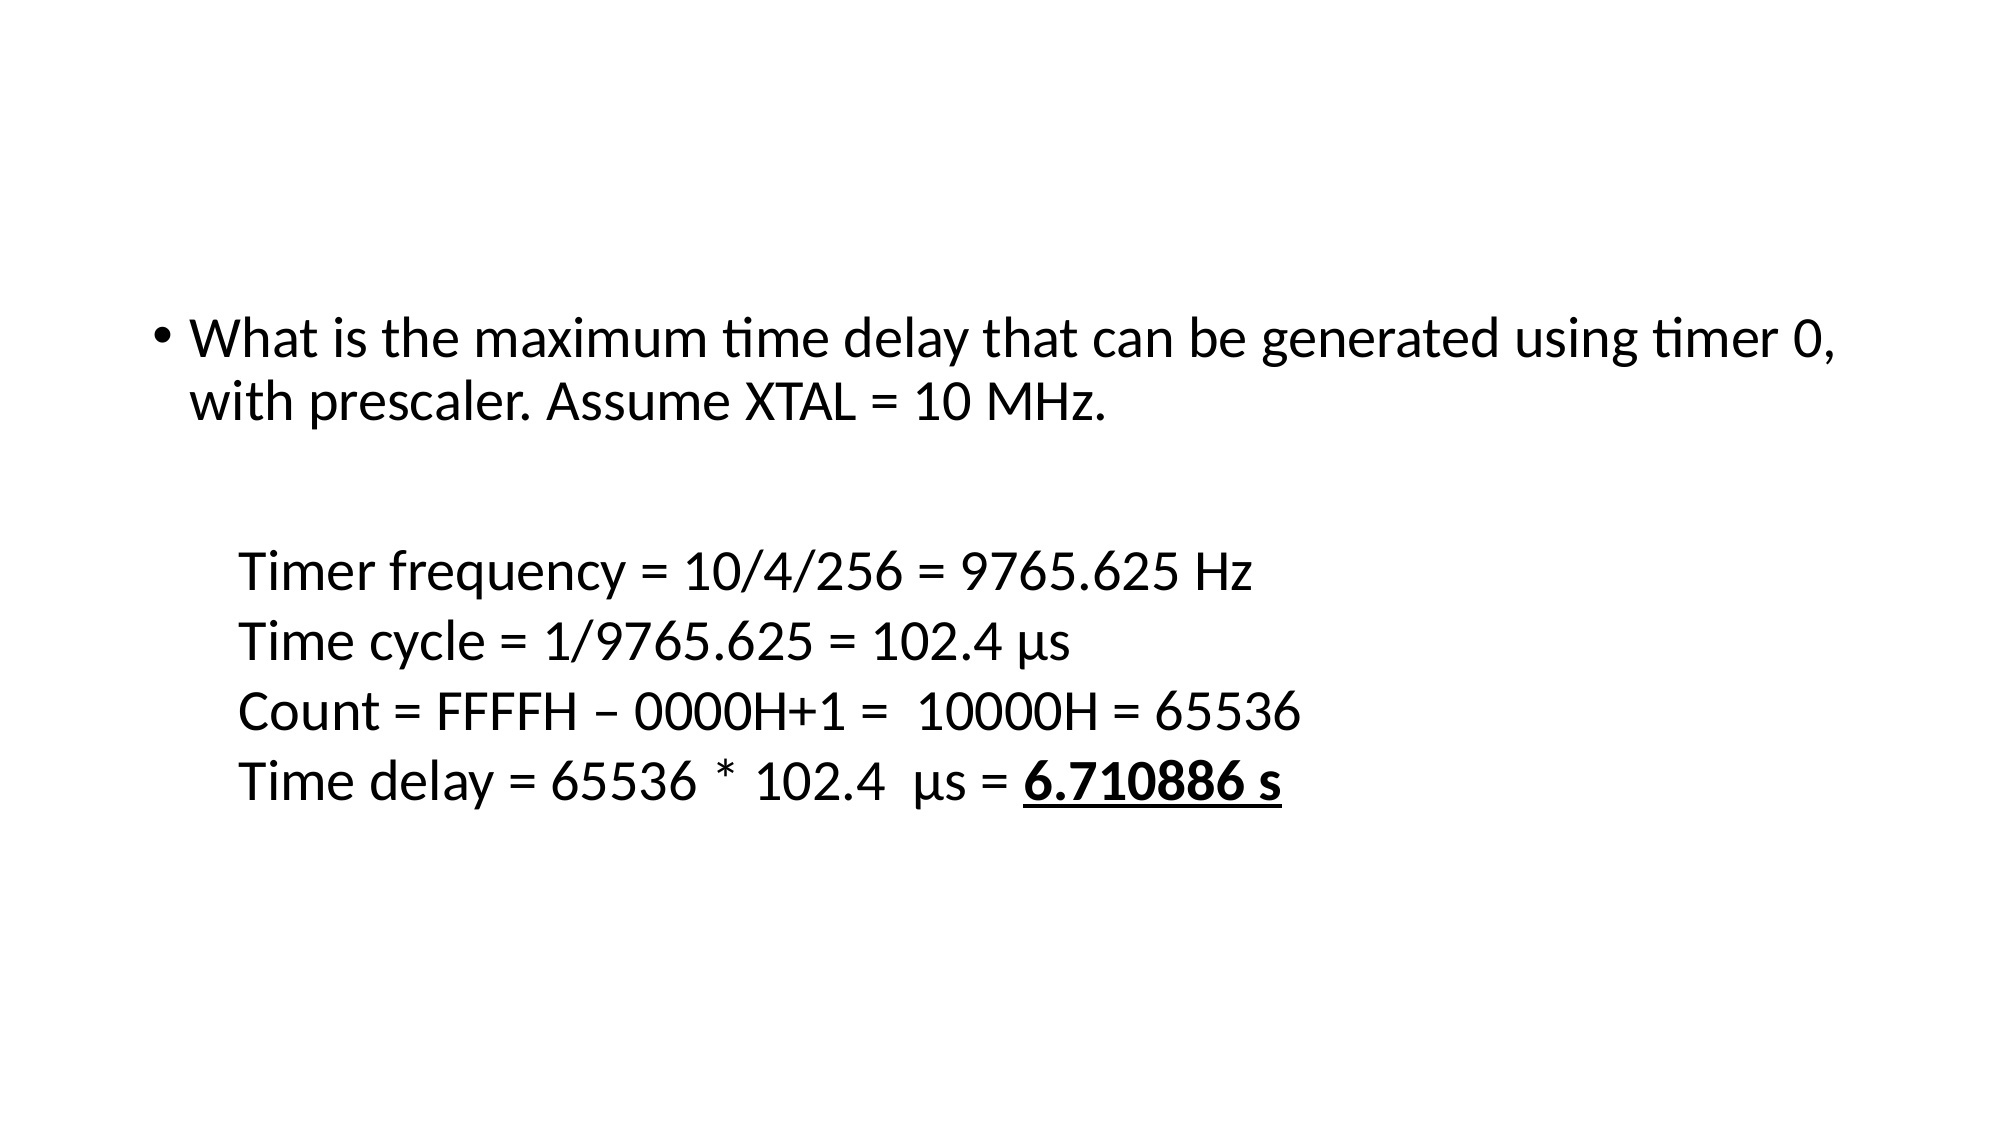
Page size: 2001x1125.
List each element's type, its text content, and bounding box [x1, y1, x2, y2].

list What is the maximum time delay that can be generated using timer 0, with prescaler. Assume XTAL = 10 MHz. [137, 299, 1863, 1014]
text_box Timer frequency = 10/4/256 = 9765.625 Hz Time cycle = 1/9765.625 = 102.4 µs Count = FFFFH – 0000H+1 = 10000H = 65536 Time delay = 65536 * 102.4 µs = 6.710886 s [224, 524, 1557, 865]
